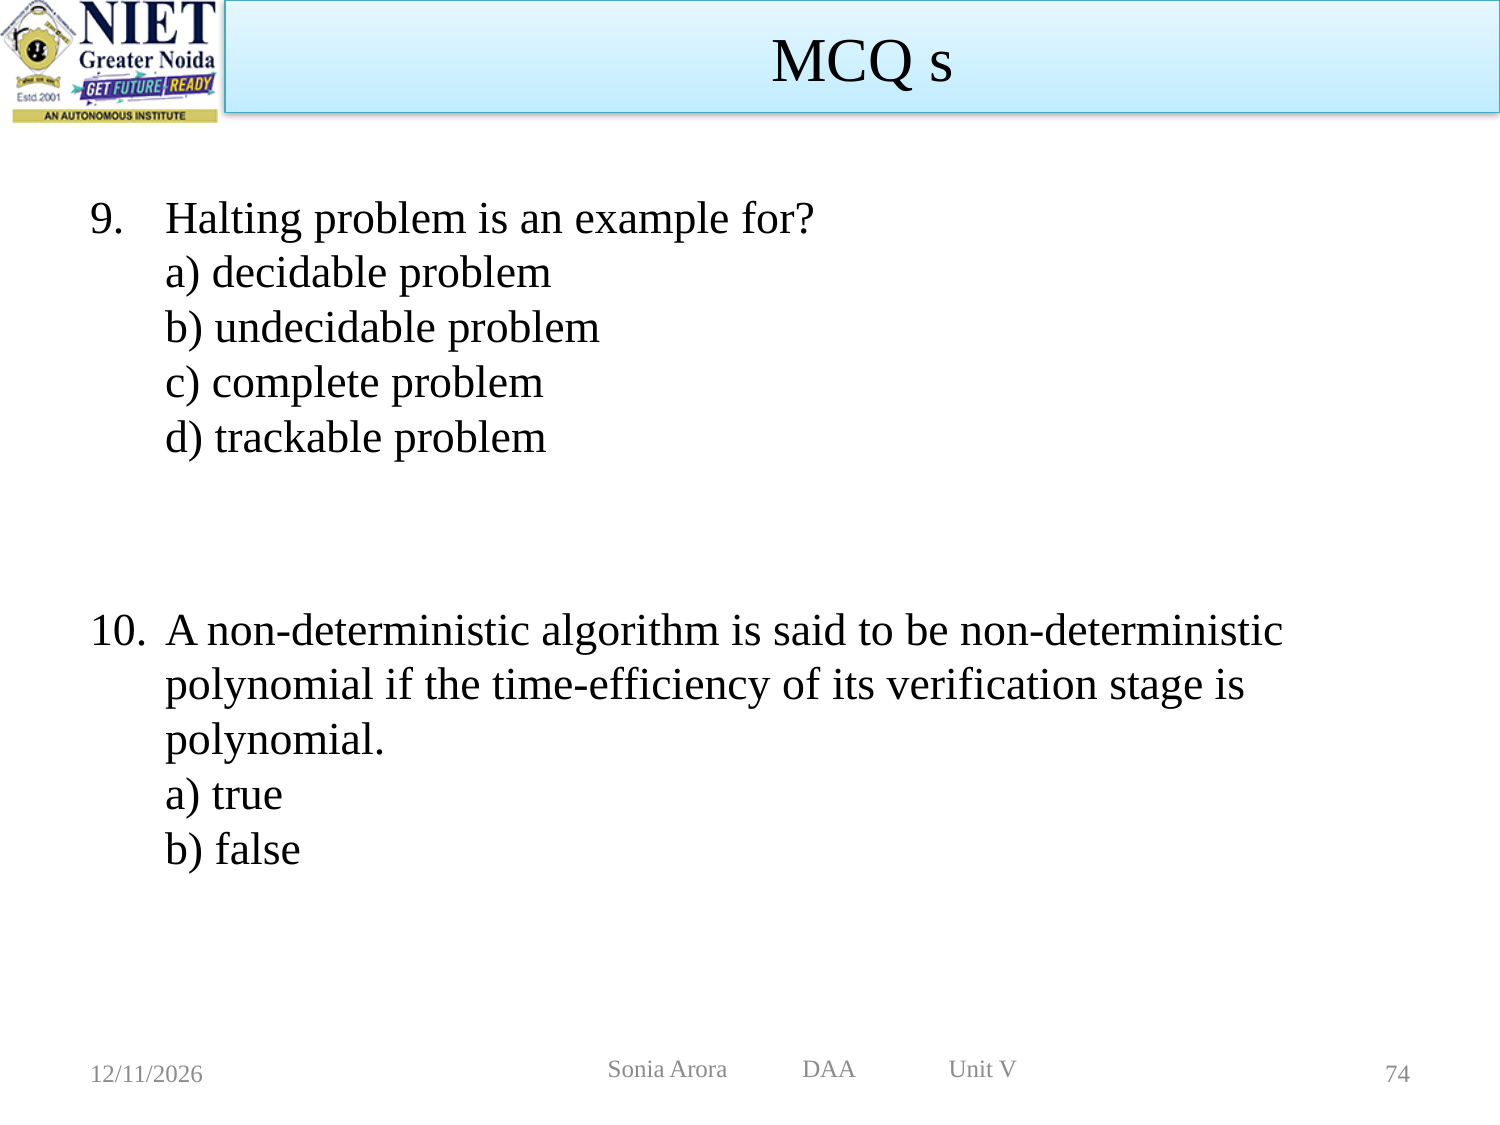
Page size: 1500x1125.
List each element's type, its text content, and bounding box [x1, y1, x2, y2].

slide_number 74 [1074, 1042, 1425, 1103]
picture [0, 0, 218, 123]
footer Sonia Arora DAA Unit V [412, 1037, 1213, 1098]
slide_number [75, 1042, 425, 1103]
text_box MCQ s [224, 0, 1500, 113]
list Halting problem is an example for? a) decidable problem b) undecidable problem c) complete problem d) trackable problem A non-deterministic algorithm is said to be non-deterministic polynomial if the time-efficiency of its verification stage is polynomial. a) true b) false [75, 179, 1425, 1029]
